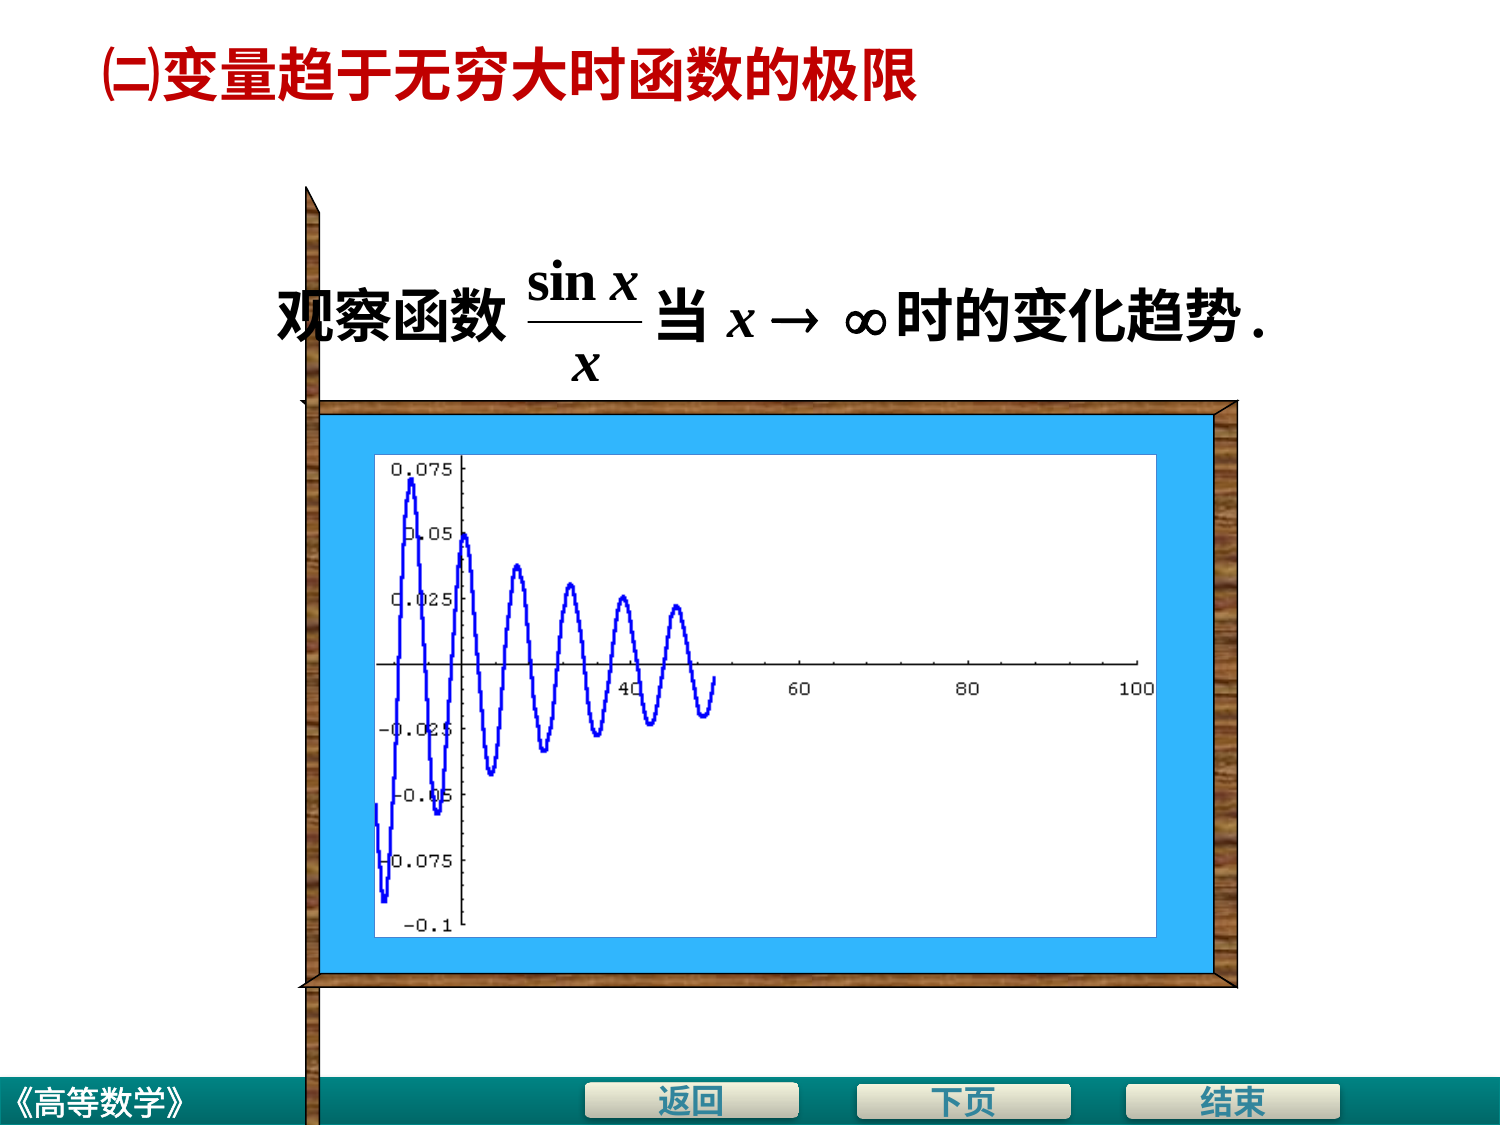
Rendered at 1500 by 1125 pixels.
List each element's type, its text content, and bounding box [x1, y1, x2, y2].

picture [307, 988, 318, 1125]
picture [307, 388, 318, 399]
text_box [299, 415, 1238, 988]
picture [374, 454, 1157, 938]
picture [307, 193, 318, 249]
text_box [274, 249, 1268, 388]
text_box ㈡变量趋于无穷大时函数的极限 [87, 31, 987, 116]
